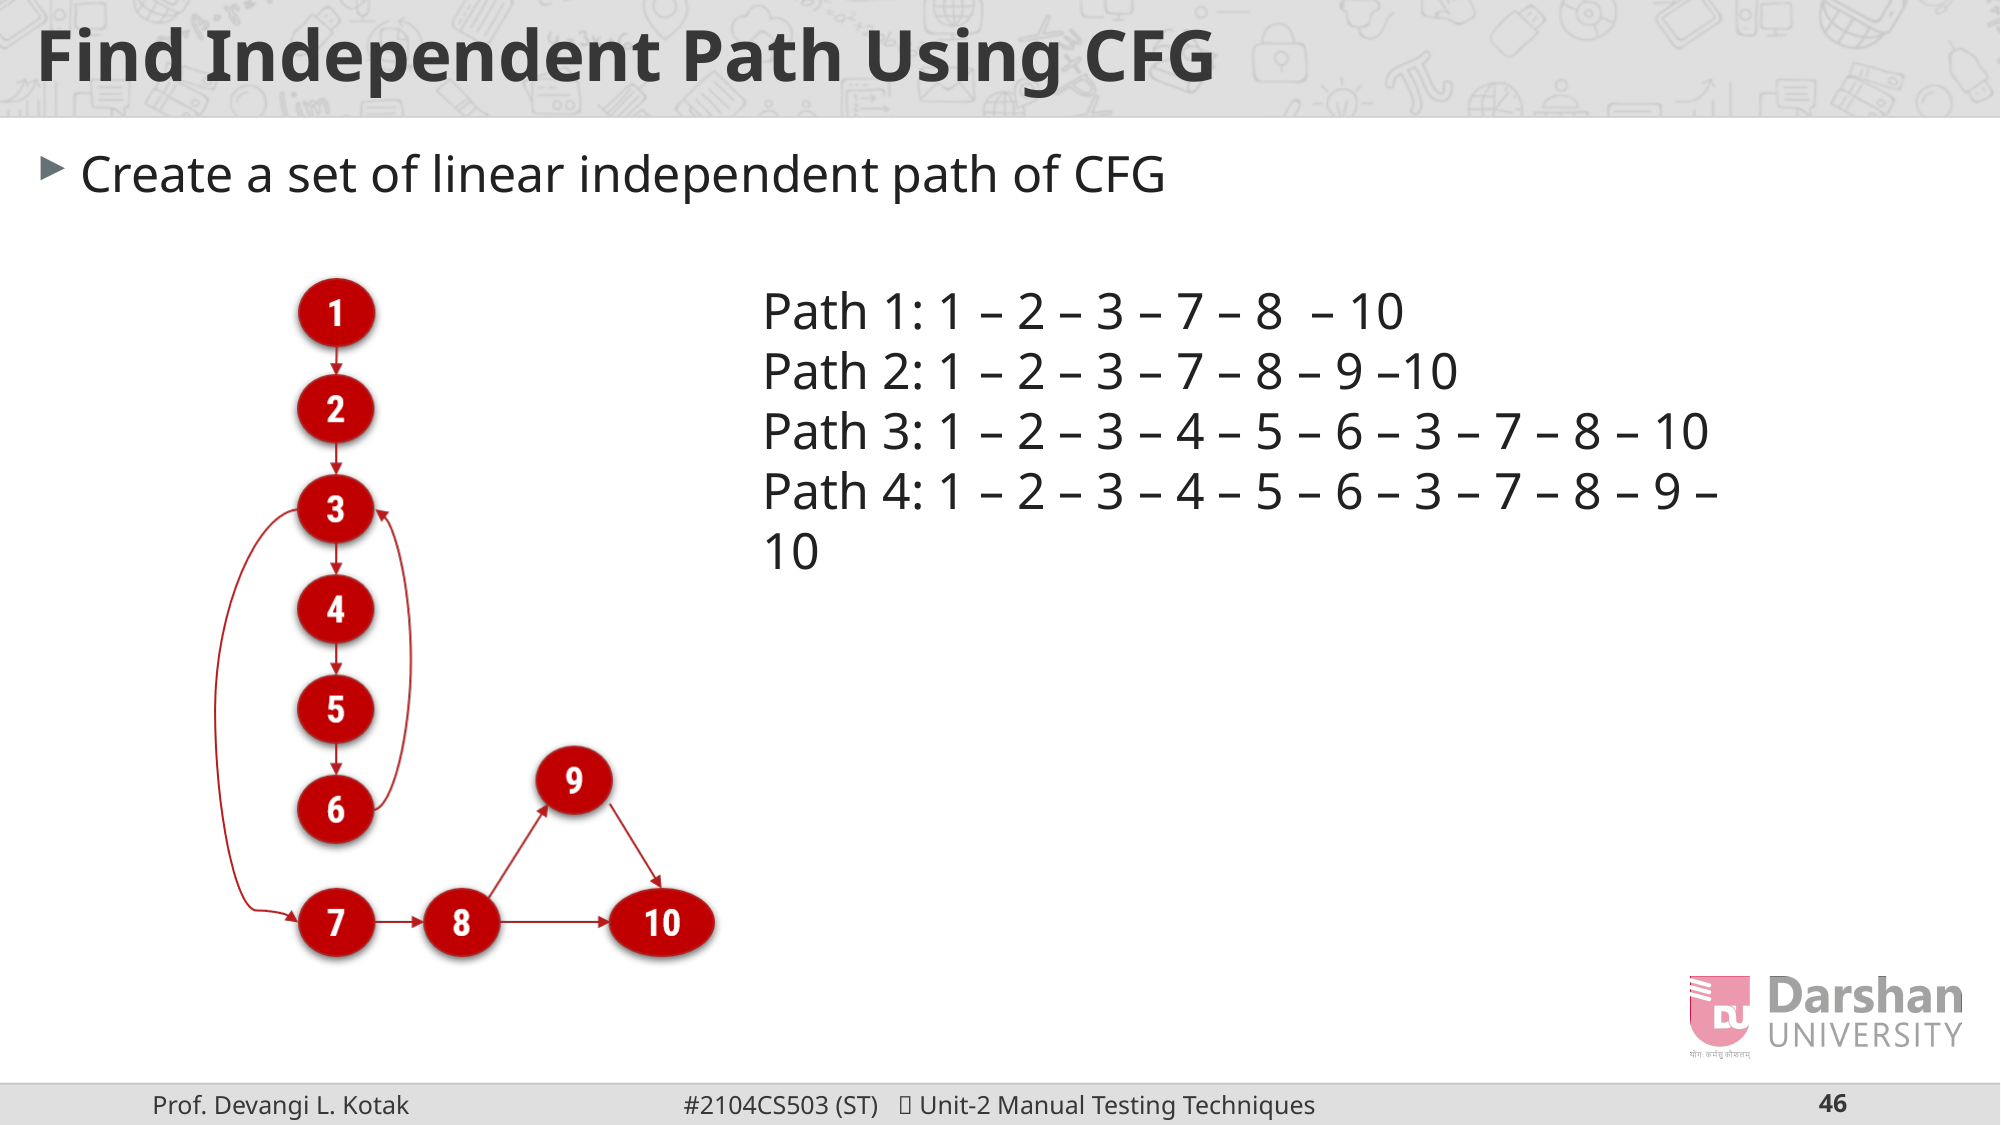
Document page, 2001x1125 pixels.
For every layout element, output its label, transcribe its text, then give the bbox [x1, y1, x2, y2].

list Create a set of linear independent path of CFG [21, 141, 1979, 218]
text_box No of statements Executed: 6 Total no of statements in the source code: 7 Statement coverage =6/7*100 = 85.20 % [1690, 976, 1962, 1059]
text_box Path 1: 1 – 2 – 3 – 7 – 8 – 10 Path 2: 1 – 2 – 3 – 7 – 8 – 9 –10 Path 3: 1 – 2 – 3 – 4 – 5 – 6 – 3 – 7 – 8 – 10 Path 4: 1 – 2 – 3 – 4 – 5 – 6 – 3 – 7 – 8 – 9 – 10 [747, 271, 1753, 632]
title Find Independent Path Using CFG [0, 0, 2000, 117]
picture [214, 271, 725, 980]
